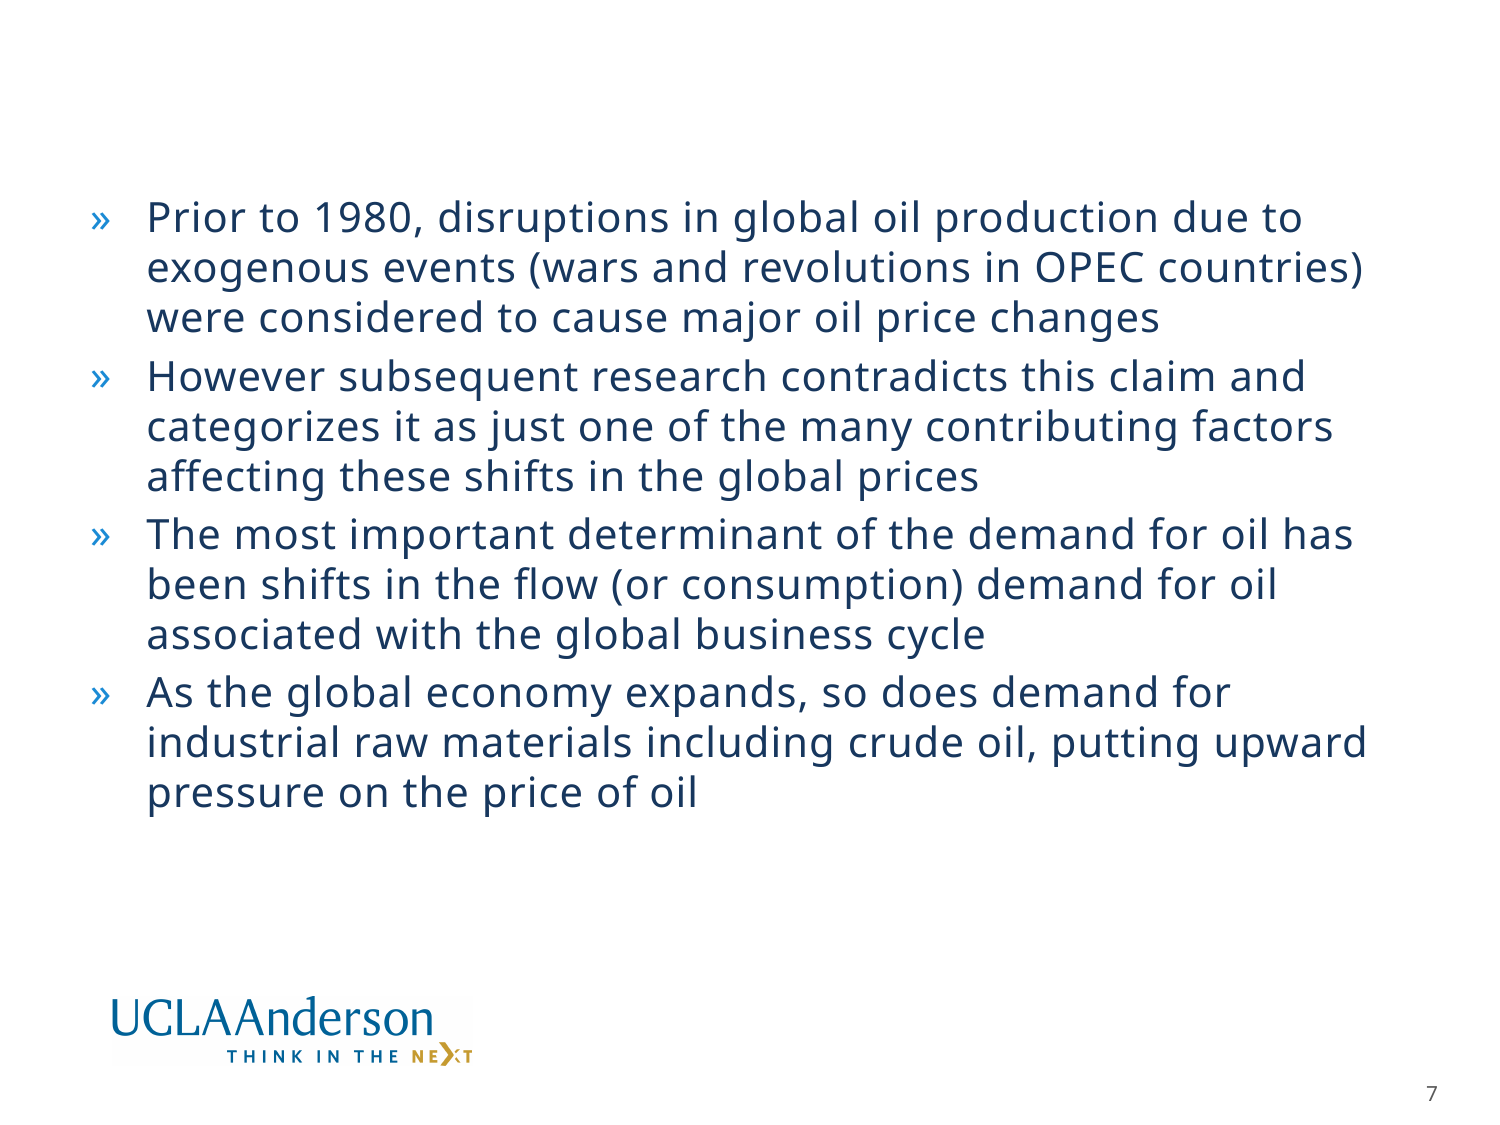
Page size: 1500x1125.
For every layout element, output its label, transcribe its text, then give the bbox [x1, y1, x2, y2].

slide_number 7 [1102, 1064, 1453, 1125]
list Prior to 1980, disruptions in global oil production due to exogenous events (wars and revolutions in OPEC countries) were considered to cause major oil price changes However subsequent research contradicts this claim and categorizes it as just one of the many contributing factors affecting these shifts in the global prices The most important determinant of the demand for oil has been shifts in the flow (or consumption) demand for oil associated with the global business cycle As the global economy expands, so does demand for industrial raw materials including crude oil, putting upward pressure on the price of oil [75, 183, 1425, 926]
picture [112, 996, 473, 1066]
